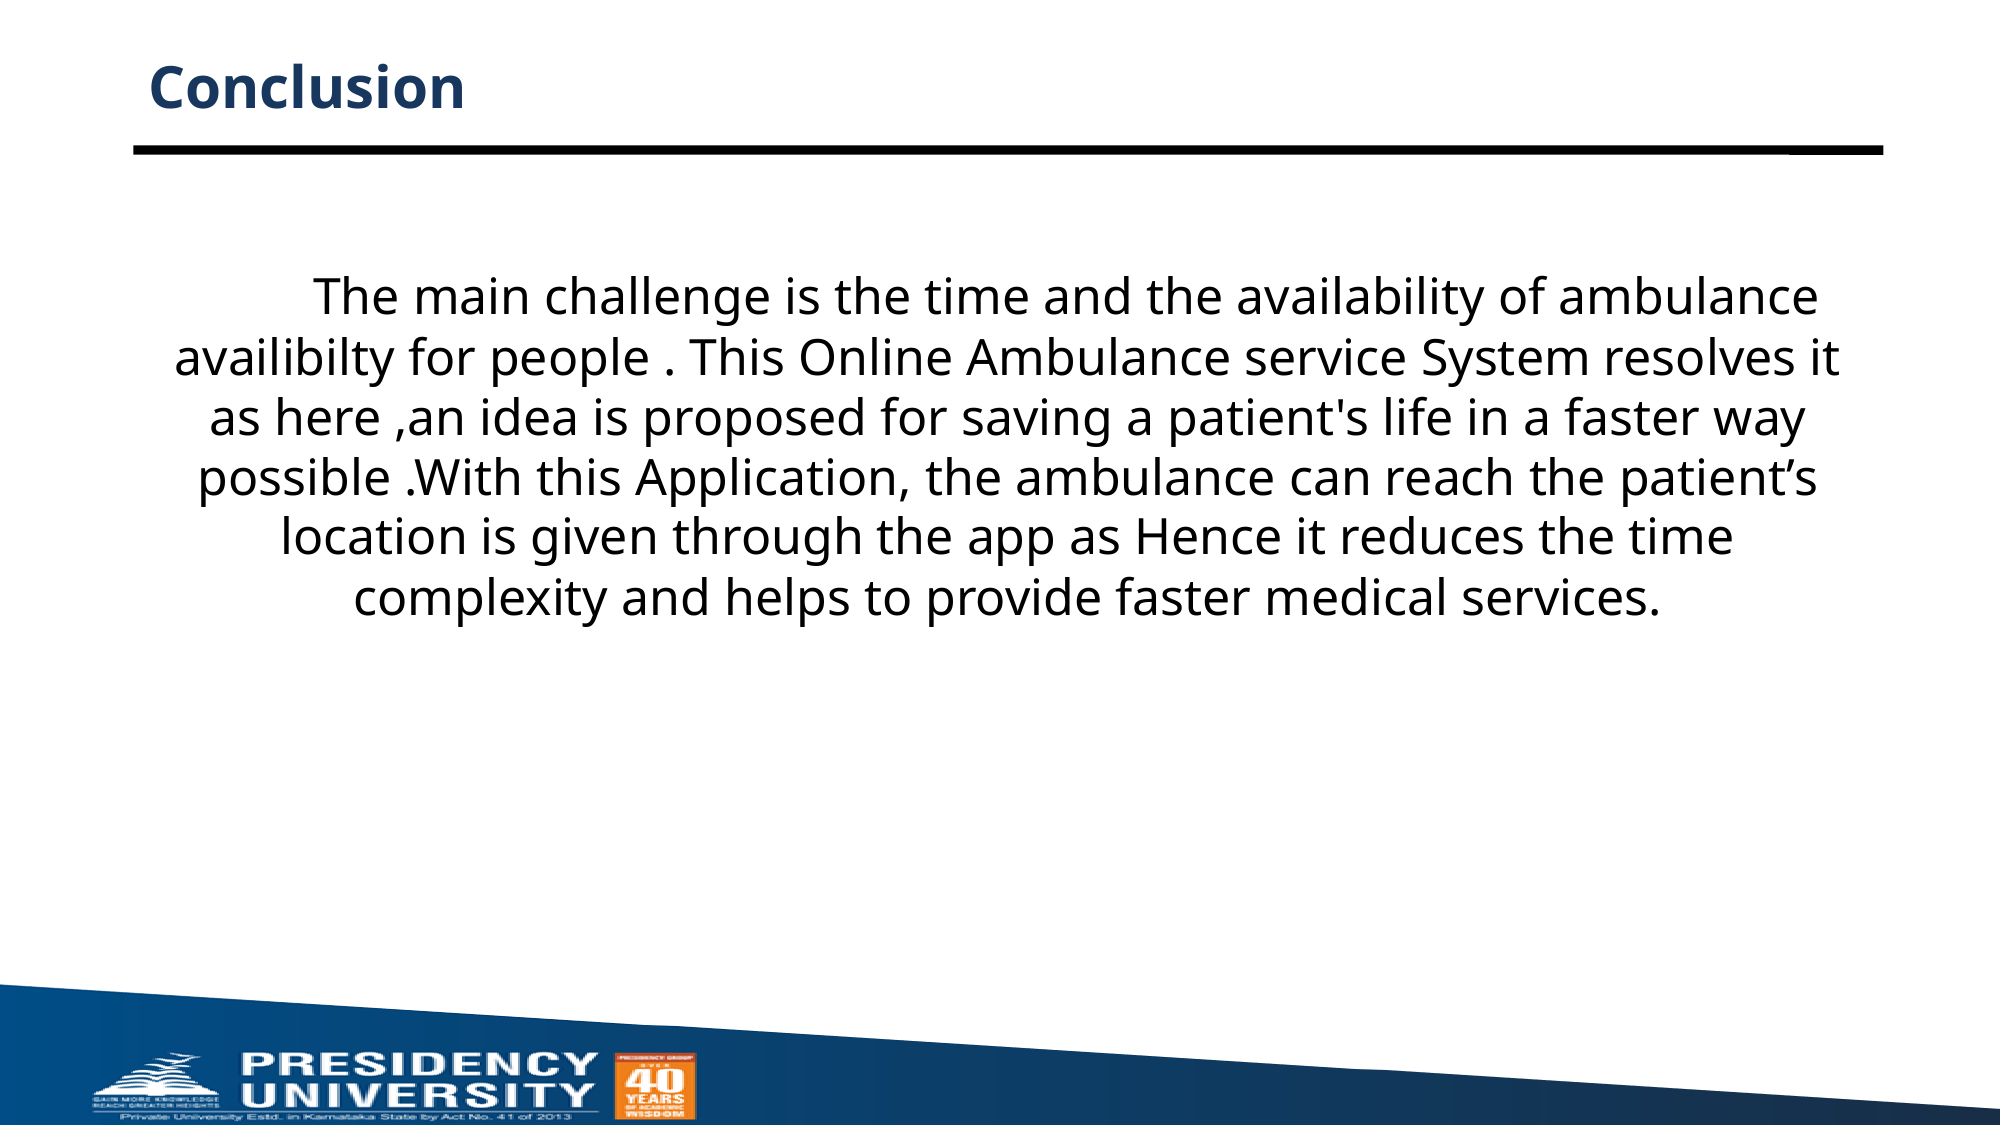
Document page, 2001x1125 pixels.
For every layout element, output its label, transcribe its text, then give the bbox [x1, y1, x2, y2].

list The main challenge is the time and the availability of ambulance availibilty for people . This Online Ambulance service System resolves it as here ,an idea is proposed for saving a patient's life in a faster way possible .With this Application, the ambulance can reach the patient’s location is given through the app as Hence it reduces the time complexity and helps to provide faster medical services. [133, 187, 1884, 1000]
title Conclusion [133, 45, 1884, 125]
picture [0, 982, 2000, 1125]
